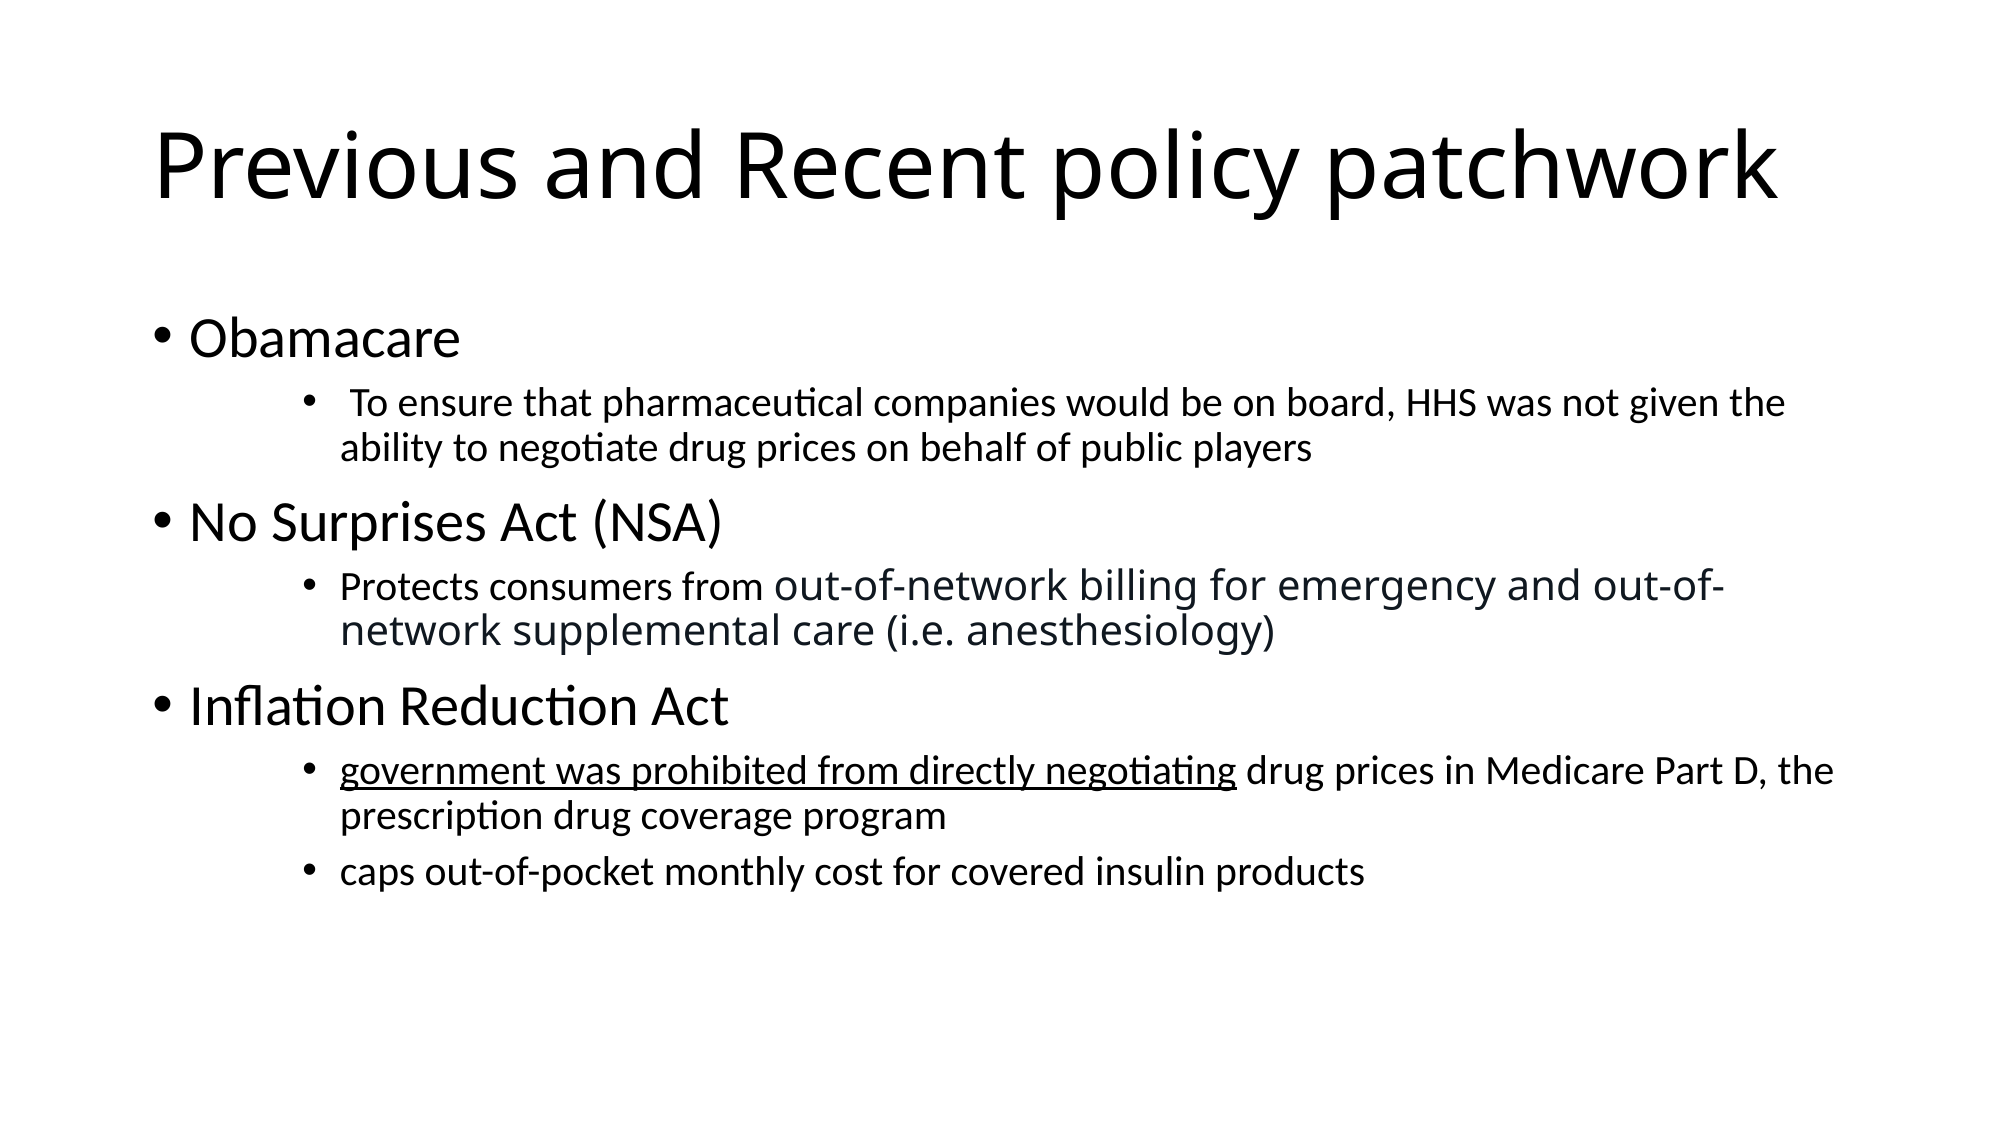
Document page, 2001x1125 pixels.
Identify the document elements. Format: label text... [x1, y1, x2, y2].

title Previous and Recent policy patchwork [137, 59, 1863, 278]
list Obamacare To ensure that pharmaceutical companies would be on board, HHS was not given the ability to negotiate drug prices on behalf of public players No Surprises Act (NSA) Protects consumers from out-of-network billing for emergency and out-of-network supplemental care (i.e. anesthesiology) Inflation Reduction Act government was prohibited from directly negotiating drug prices in Medicare Part D, the prescription drug coverage program caps out-of-pocket monthly cost for covered insulin products [137, 299, 1863, 1014]
